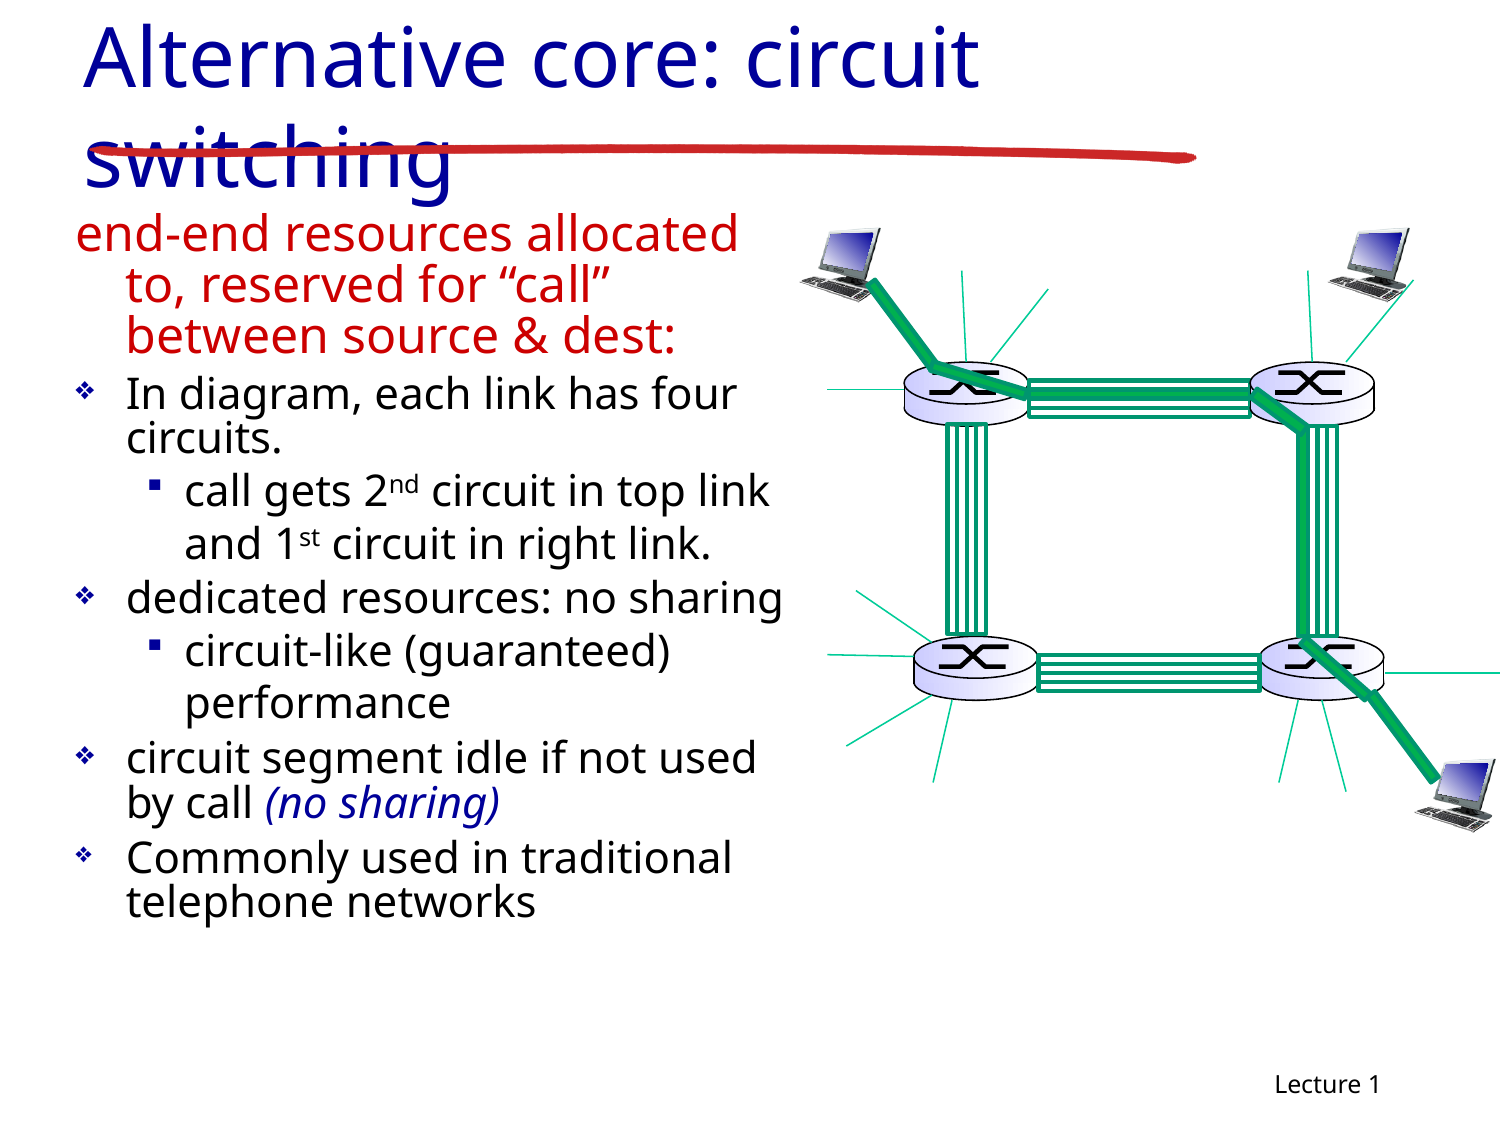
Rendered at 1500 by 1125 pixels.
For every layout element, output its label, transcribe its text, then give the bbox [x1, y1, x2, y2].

list end-end resources allocated to, reserved for “call” between source & dest: In diagram, each link has four circuits. call gets 2nd circuit in top link and 1st circuit in right link. dedicated resources: no sharing circuit-like (guaranteed) performance circuit segment idle if not used by call (no sharing) Commonly used in traditional telephone networks [67, 202, 802, 966]
slide_number [1365, 1059, 1411, 1105]
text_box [778, 224, 1500, 838]
picture [84, 139, 1210, 169]
text_box Lecture 1 [914, 1060, 1390, 1106]
title Alternative core: circuit switching [75, 44, 1352, 164]
